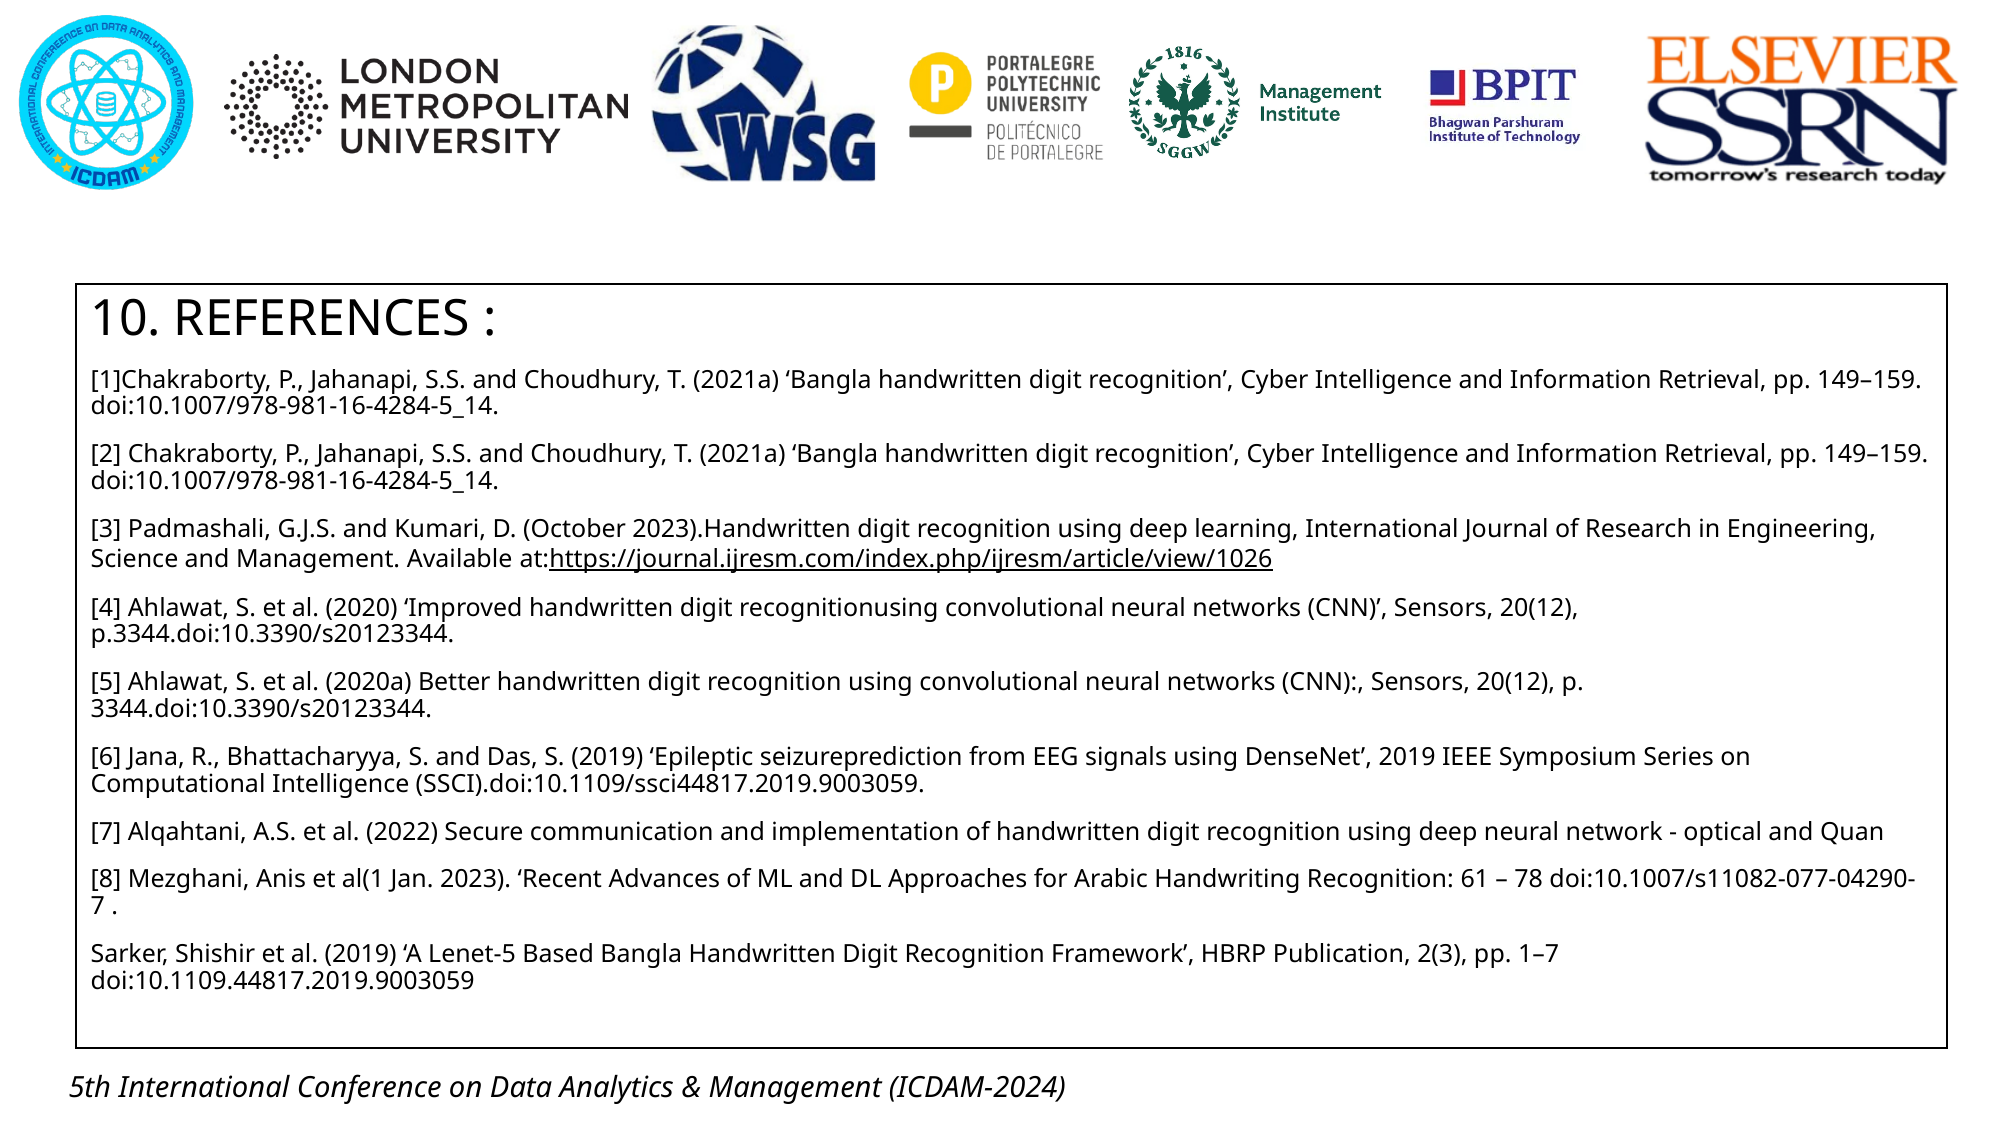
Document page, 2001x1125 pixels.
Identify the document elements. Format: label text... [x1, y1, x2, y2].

picture [899, 12, 1392, 203]
footer 5th International Conference on Data Analytics & Management (ICDAM-2024) [53, 1059, 2000, 1113]
picture [646, 5, 892, 211]
picture [1643, 34, 1961, 188]
picture [1410, 19, 1593, 201]
picture [17, 15, 195, 193]
subtitle 10. REFERENCES : [1]Chakraborty, P., Jahanapi, S.S. and Choudhury, T. (2021a) ‘Bangla handwritten digit recognition’, Cyber Intelligence and Information Retrieval, pp. 149–159. doi:10.1007/978-981-16-4284-5_14. [2] Chakraborty, P., Jahanapi, S.S. and Choudhury, T. (2021a) ‘Bangla handwritten digit recognition’, Cyber Intelligence and Information Retrieval, pp. 149–159. doi:10.1007/978-981-16-4284-5_14. [3] Padmashali, G.J.S. and Kumari, D. (October 2023).Handwritten digit recognition using deep learning, International Journal of Research in Engineering, Science and Management. Available at:https://journal.ijresm.com/index.php/ijresm/article/view/1026 [4] Ahlawat, S. et al. (2020) ‘Improved handwritten digit recognitionusing convolutional neural networks (CNN)’, Sensors, 20(12), p.3344.doi:10.3390/s20123344. [5] Ahlawat, S. et al. (2020a) Better handwritten digit recognition using convolutional neural networks (CNN):, Sensors, 20(12), p. 3344.doi:10.3390/s20123344. [6] Jana, R., Bhattacharyya, S. and Das, S. (2019) ‘Epileptic seizureprediction from EEG signals using DenseNet’, 2019 IEEE Symposium Series on Computational Intelligence (SSCI).doi:10.1109/ssci44817.2019.9003059. [7] Alqahtani, A.S. et al. (2022) Secure communication and implementation of handwritten digit recognition using deep neural network - optical and Quan [8] Mezghani, Anis et al(1 Jan. 2023). ‘Recent Advances of ML and DL Approaches for Arabic Handwriting Recognition: 61 – 78 doi:10.1007/s11082-077-04290-7 . Sarker, Shishir et al. (2019) ‘A Lenet-5 Based Bangla Handwritten Digit Recognition Framework’, HBRP Publication, 2(3), pp. 1–7 doi:10.1109.44817.2019.9003059 [75, 283, 1948, 1049]
picture [224, 54, 628, 159]
